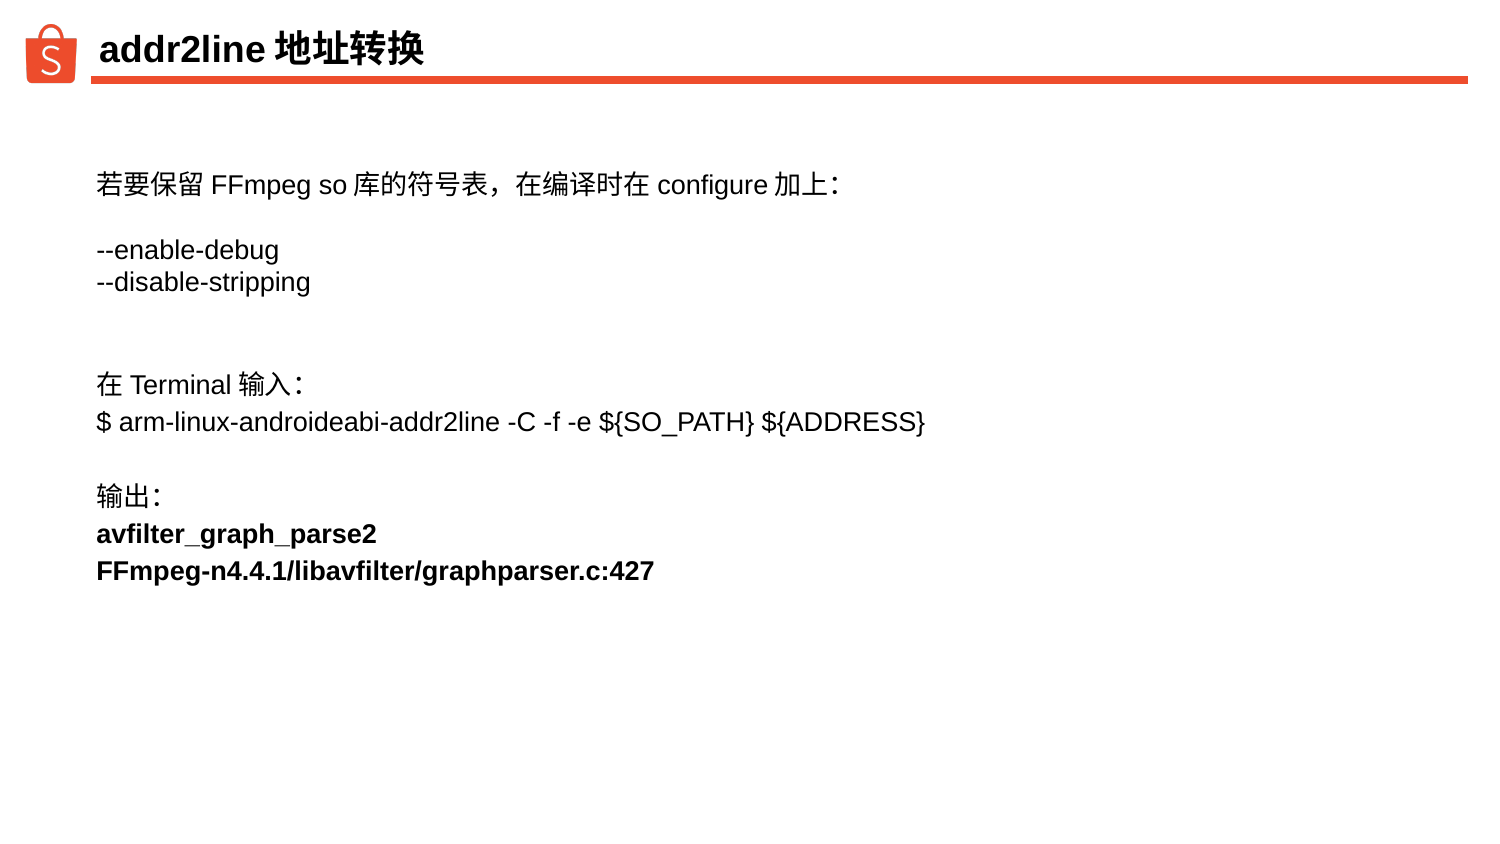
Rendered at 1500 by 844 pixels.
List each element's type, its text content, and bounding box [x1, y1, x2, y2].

list 若要保留FFmpeg so库的符号表，在编译时在configure加上： --enable-debug --disable-stripping 在Terminal输入： $ arm-linux-androideabi-addr2line -C -f -e ${SO_PATH} ${ADDRESS} 输出： avfilter_graph_parse2 FFmpeg-n4.4.1/libavfilter/graphparser.c:427 [90, 161, 1413, 698]
title addr2line地址转换 [90, 7, 1413, 80]
picture [25, 24, 81, 86]
